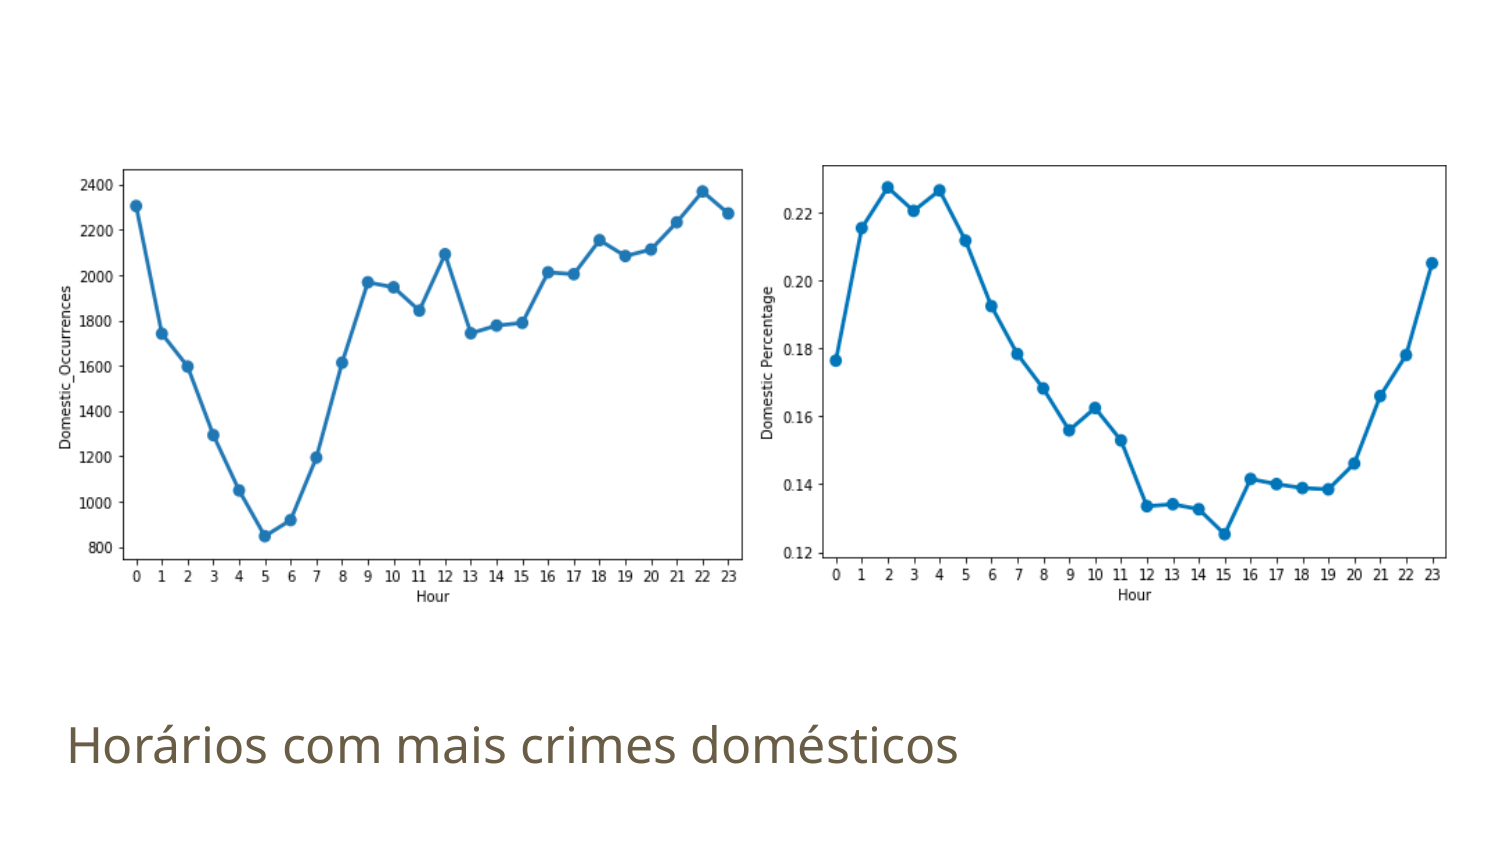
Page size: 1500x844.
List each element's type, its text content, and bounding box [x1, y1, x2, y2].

list Horários com mais crimes domésticos [51, 694, 1036, 793]
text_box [50, 164, 1450, 606]
